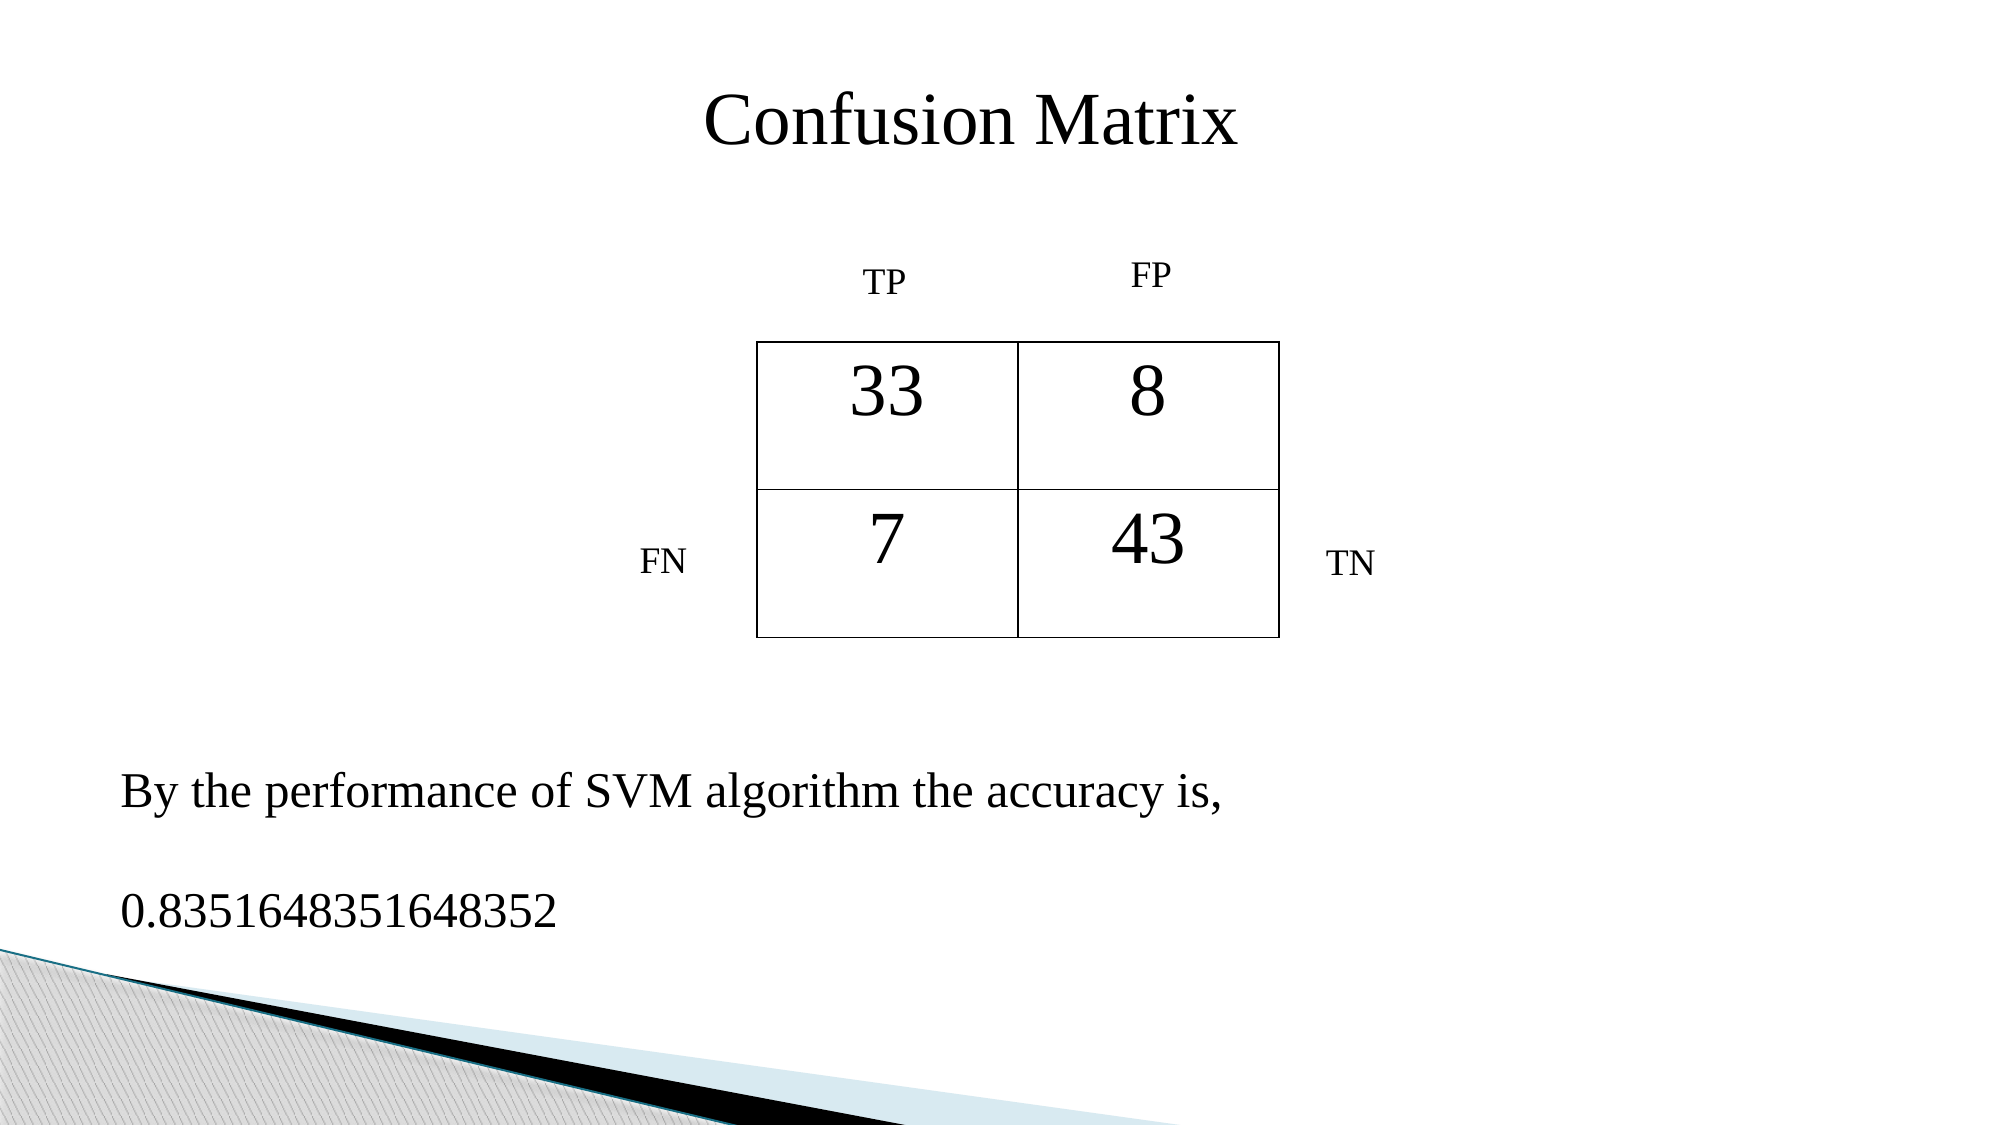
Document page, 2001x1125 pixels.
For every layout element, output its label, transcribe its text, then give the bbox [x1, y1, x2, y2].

text_box TP [848, 249, 922, 310]
table_header 33 [758, 343, 1017, 489]
text_box FP [1115, 243, 1188, 303]
text_box FN [624, 529, 723, 589]
text_box TN [1311, 530, 1441, 591]
text_box By the performance of SVM algorithm the accuracy is, 0.8351648351648352 [105, 750, 1616, 946]
table_header 8 [1019, 343, 1278, 489]
table_cell 43 [1019, 490, 1278, 637]
text_box Confusion Matrix [688, 62, 1254, 168]
table_cell 7 [758, 490, 1017, 637]
